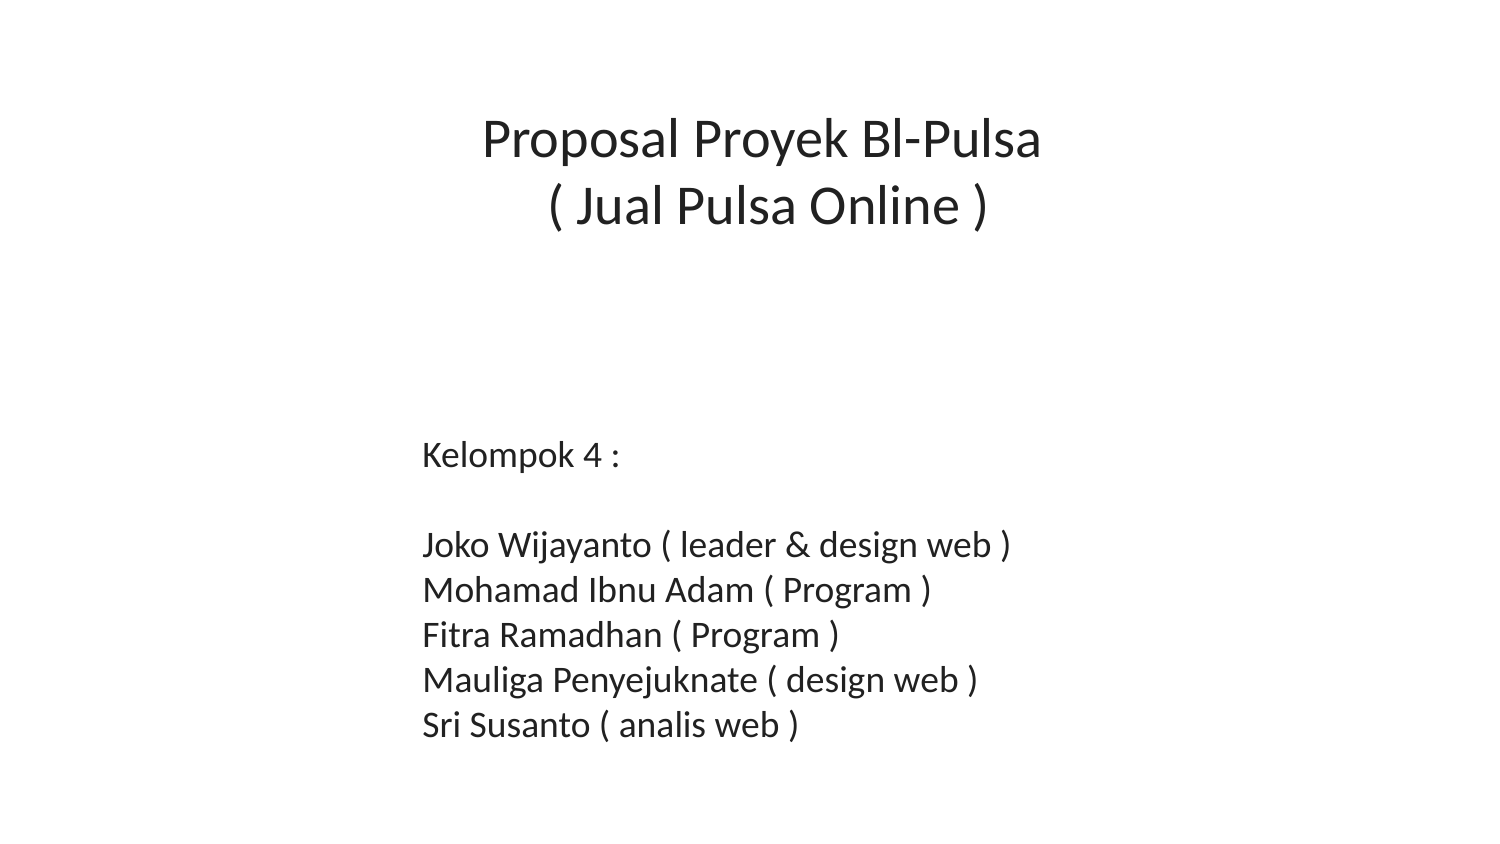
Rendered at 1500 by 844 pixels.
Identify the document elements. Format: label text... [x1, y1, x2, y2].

text_box Kelompok 4 : Joko Wijayanto ( leader & design web ) Mohamad Ibnu Adam ( Program ) Fitra Ramadhan ( Program ) Mauliga Penyejuknate ( design web ) Sri Susanto ( analis web ) [407, 423, 1130, 753]
text_box Proposal Proyek Bl-Pulsa ( Jual Pulsa Online ) [450, 93, 1088, 244]
